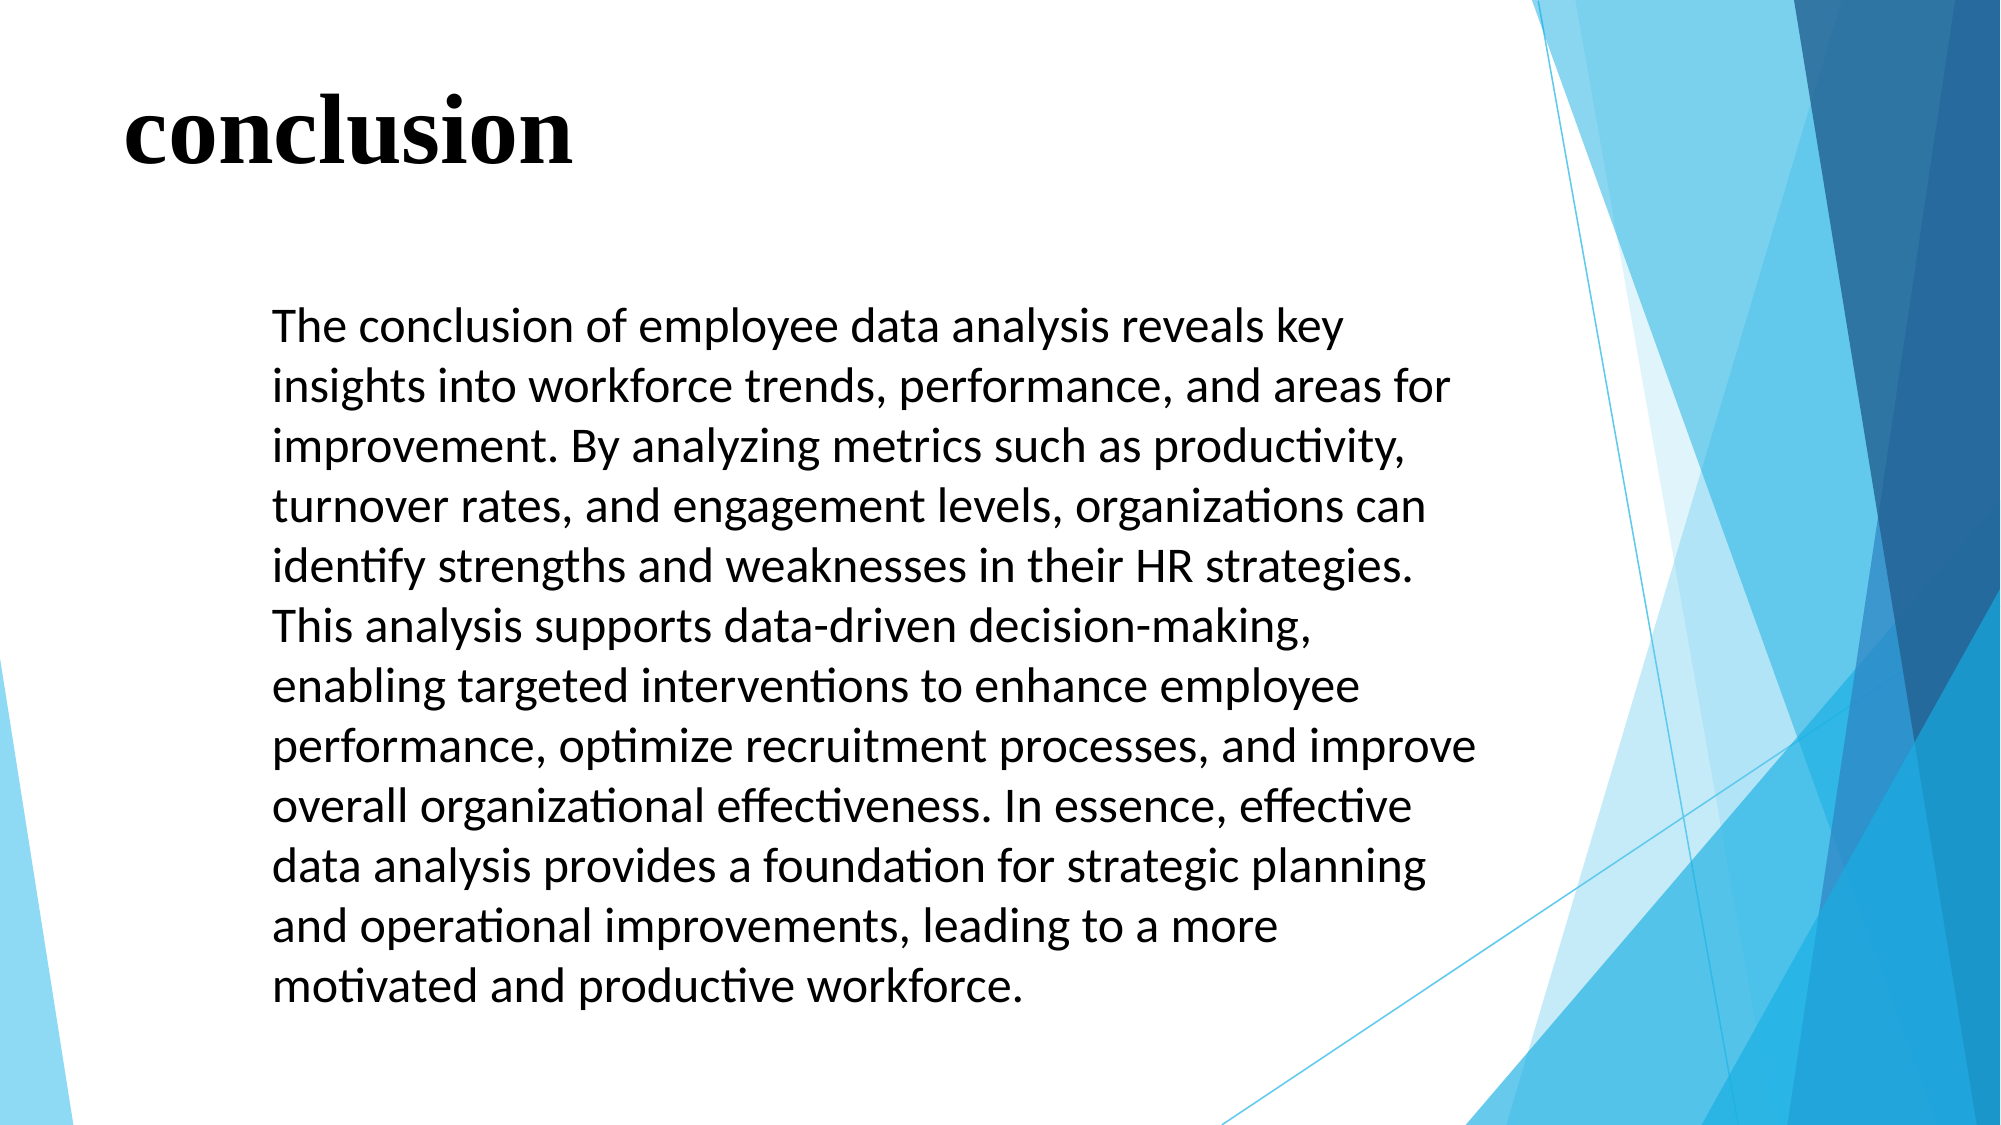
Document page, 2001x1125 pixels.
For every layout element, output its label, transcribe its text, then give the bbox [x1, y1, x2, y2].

title conclusion [123, 62, 1877, 252]
text_box The conclusion of employee data analysis reveals key insights into workforce trends, performance, and areas for improvement. By analyzing metrics such as productivity, turnover rates, and engagement levels, organizations can identify strengths and weaknesses in their HR strategies. This analysis supports data-driven decision-making, enabling targeted interventions to enhance employee performance, optimize recruitment processes, and improve overall organizational effectiveness. In essence, effective data analysis provides a foundation for strategic planning and operational improvements, leading to a more motivated and productive workforce. [256, 284, 1502, 1020]
